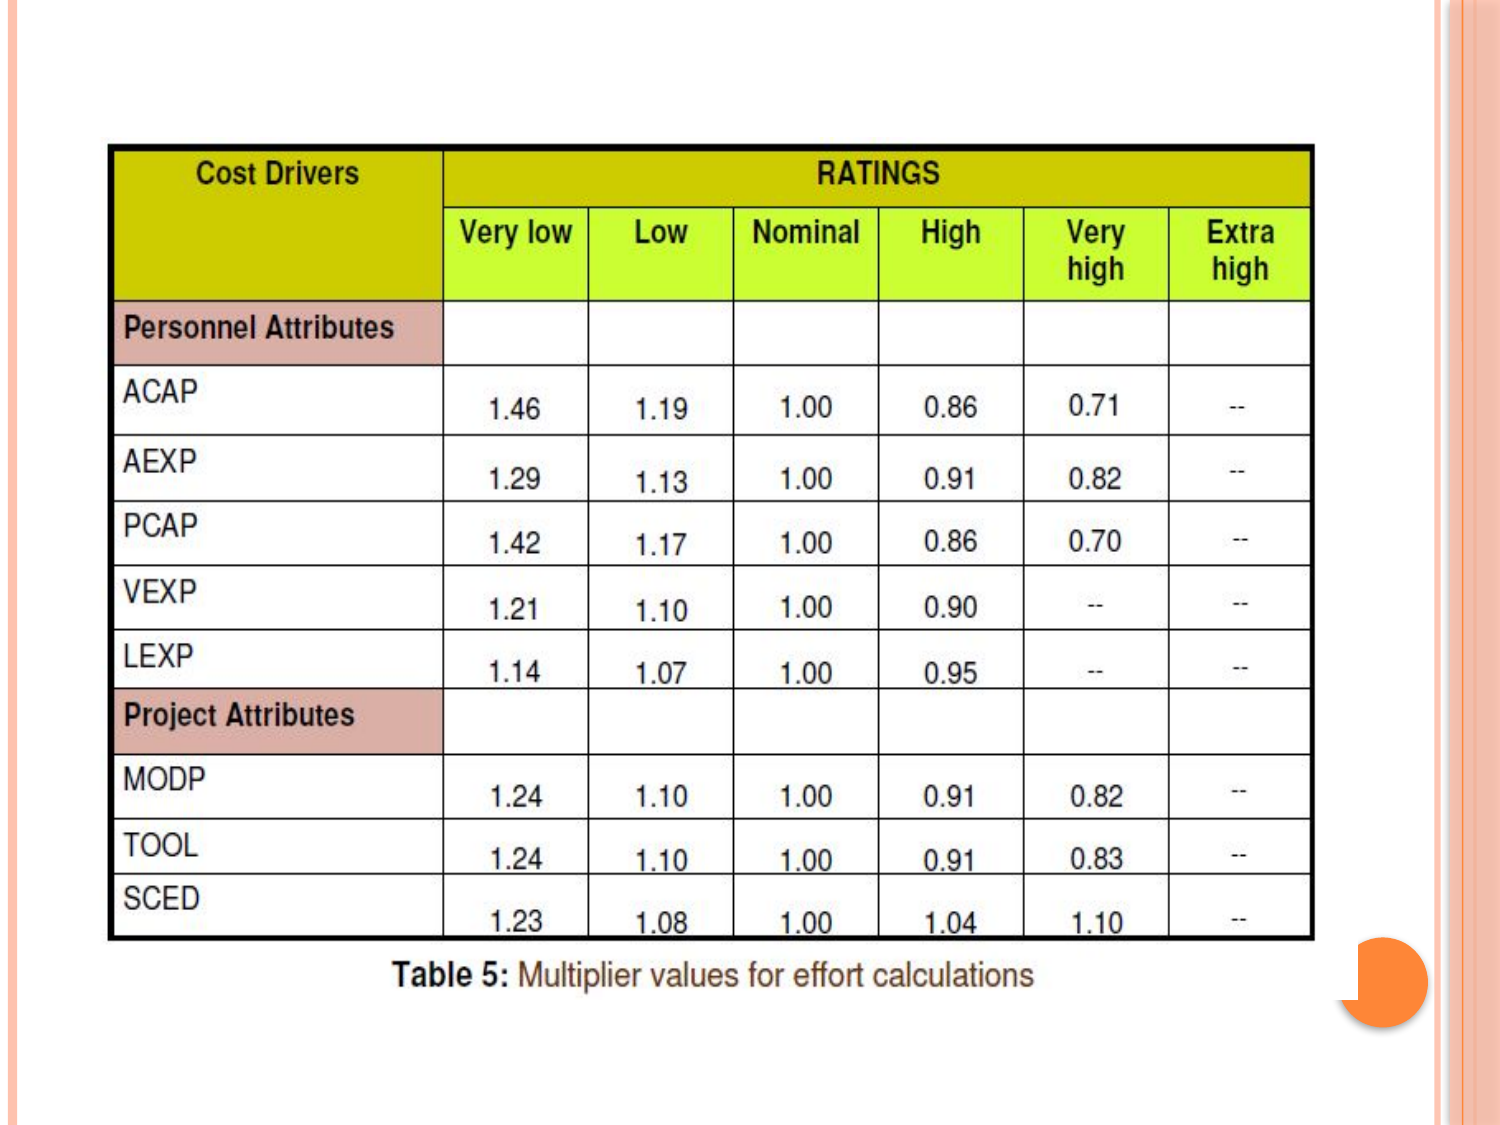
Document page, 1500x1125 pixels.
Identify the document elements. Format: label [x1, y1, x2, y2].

picture [74, 136, 1359, 1001]
